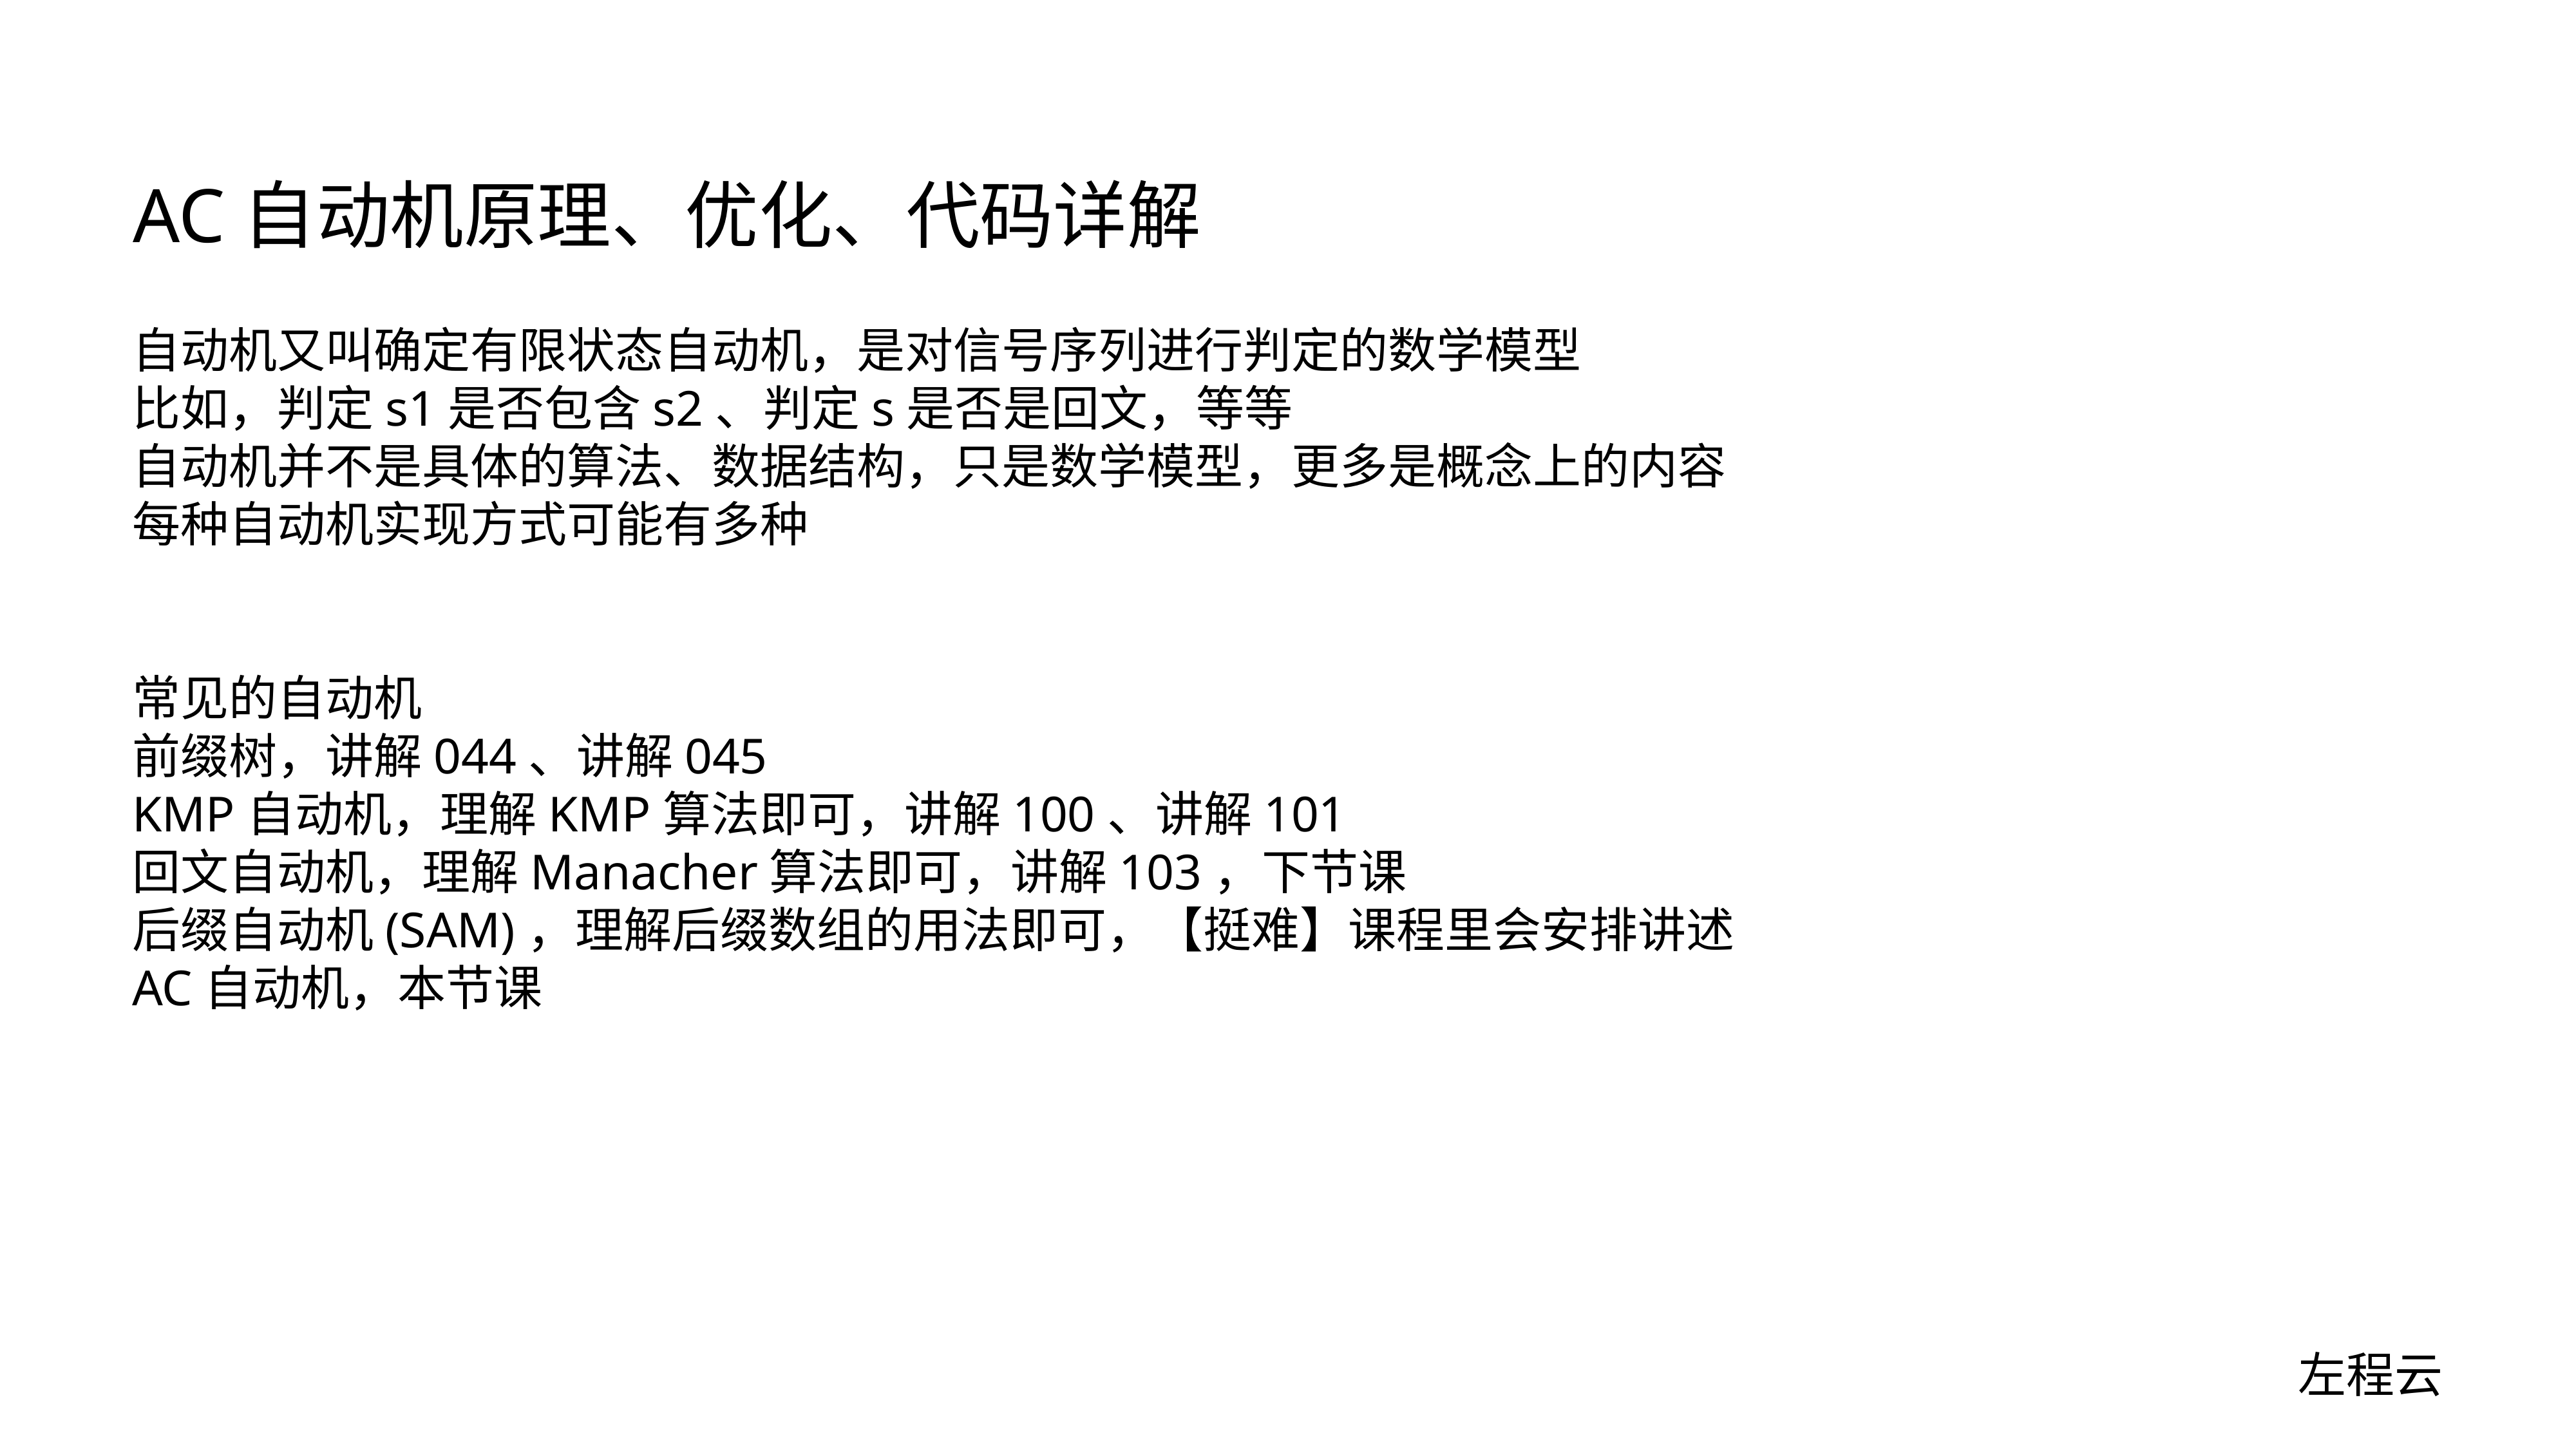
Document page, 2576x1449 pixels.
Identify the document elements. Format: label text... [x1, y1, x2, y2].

text_box 自动机又叫确定有限状态自动机，是对信号序列进行判定的数学模型 比如，判定s1是否包含s2、判定s是否是回文，等等 自动机并不是具体的算法、数据结构，只是数学模型，更多是概念上的内容 每种自动机实现方式可能有多种 常见的自动机 前缀树，讲解044、讲解045 KMP自动机，理解KMP算法即可，讲解100、讲解101 回文自动机，理解Manacher算法即可，讲解103，下节课 后缀自动机(SAM)，理解后缀数组的用法即可，【挺难】课程里会安排讲述 AC自动机，本节课 [127, 314, 2449, 1304]
text_box 左程云 [127, 1339, 2449, 1408]
title AC自动机原理、优化、代码详解 [127, 48, 2449, 263]
